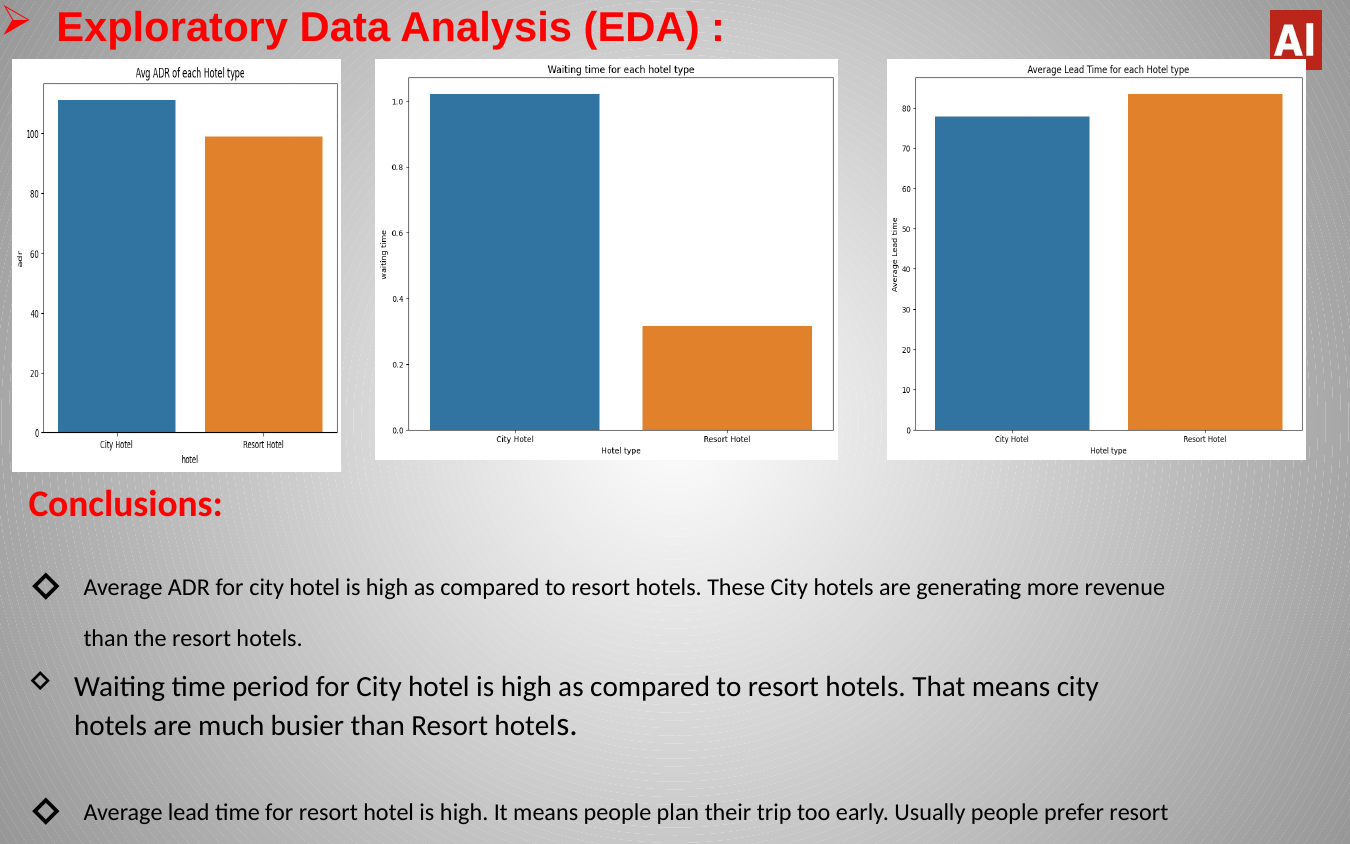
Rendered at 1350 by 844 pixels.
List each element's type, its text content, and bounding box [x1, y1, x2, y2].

picture [12, 59, 341, 473]
text_box Conclusions: [13, 480, 239, 532]
picture [374, 59, 838, 460]
picture [887, 10, 1322, 460]
text_box Average ADR for city hotel is high as compared to resort hotels. These City hotels are generating more revenue than the resort hotels. Waiting time period for City hotel is high as compared to resort hotels. That means city hotels are much busier than Resort hotels. Average lead time for resort hotel is high. It means people plan their trip too early. Usually people prefer resort hotels for longer stays. That’s why people plan early [12, 559, 1188, 844]
title Exploratory Data Analysis (EDA) : [0, 0, 899, 51]
